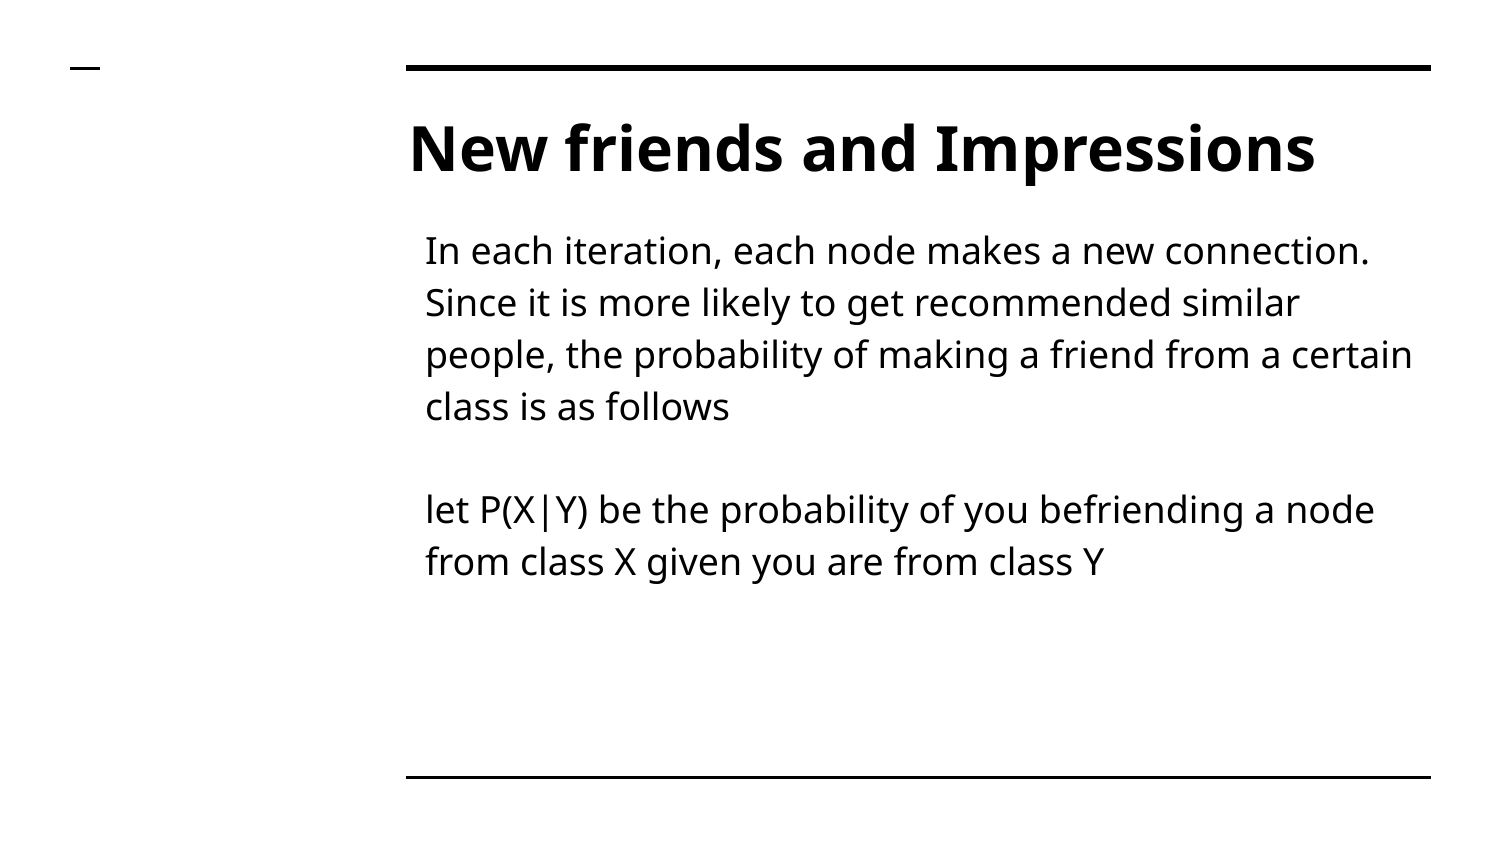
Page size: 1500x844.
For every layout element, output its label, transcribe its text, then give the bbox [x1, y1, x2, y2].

list In each iteration, each node makes a new connection. Since it is more likely to get recommended similar people, the probability of making a friend from a certain class is as follows let P(X|Y) be the probability of you befriending a node from class X given you are from class Y [409, 205, 1433, 755]
title New friends and Impressions [393, 94, 1431, 199]
